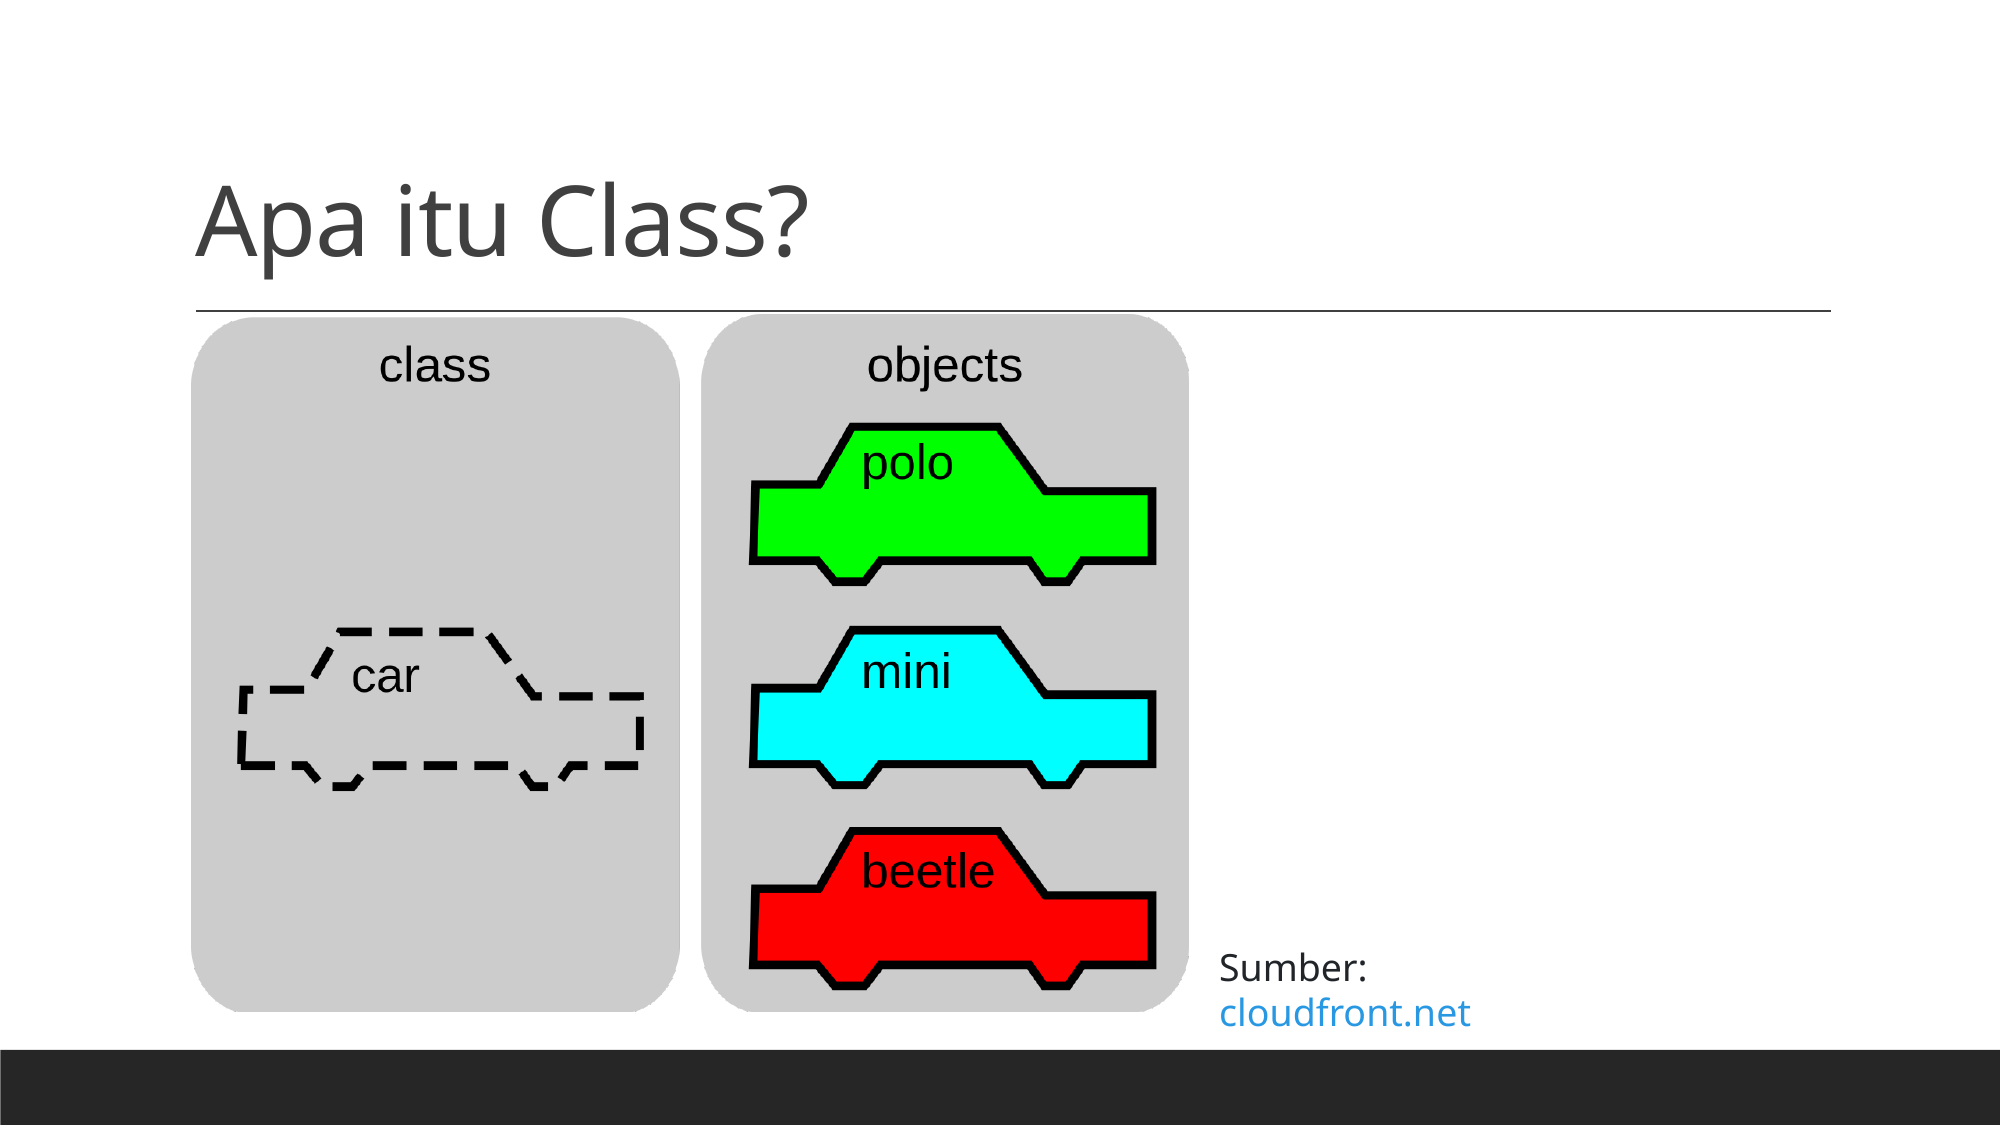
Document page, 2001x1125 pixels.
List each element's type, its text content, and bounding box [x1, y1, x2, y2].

title Apa itu Class? [180, 47, 1830, 285]
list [191, 314, 1190, 1013]
text_box Sumber: cloudfront.net [1204, 936, 1614, 1048]
